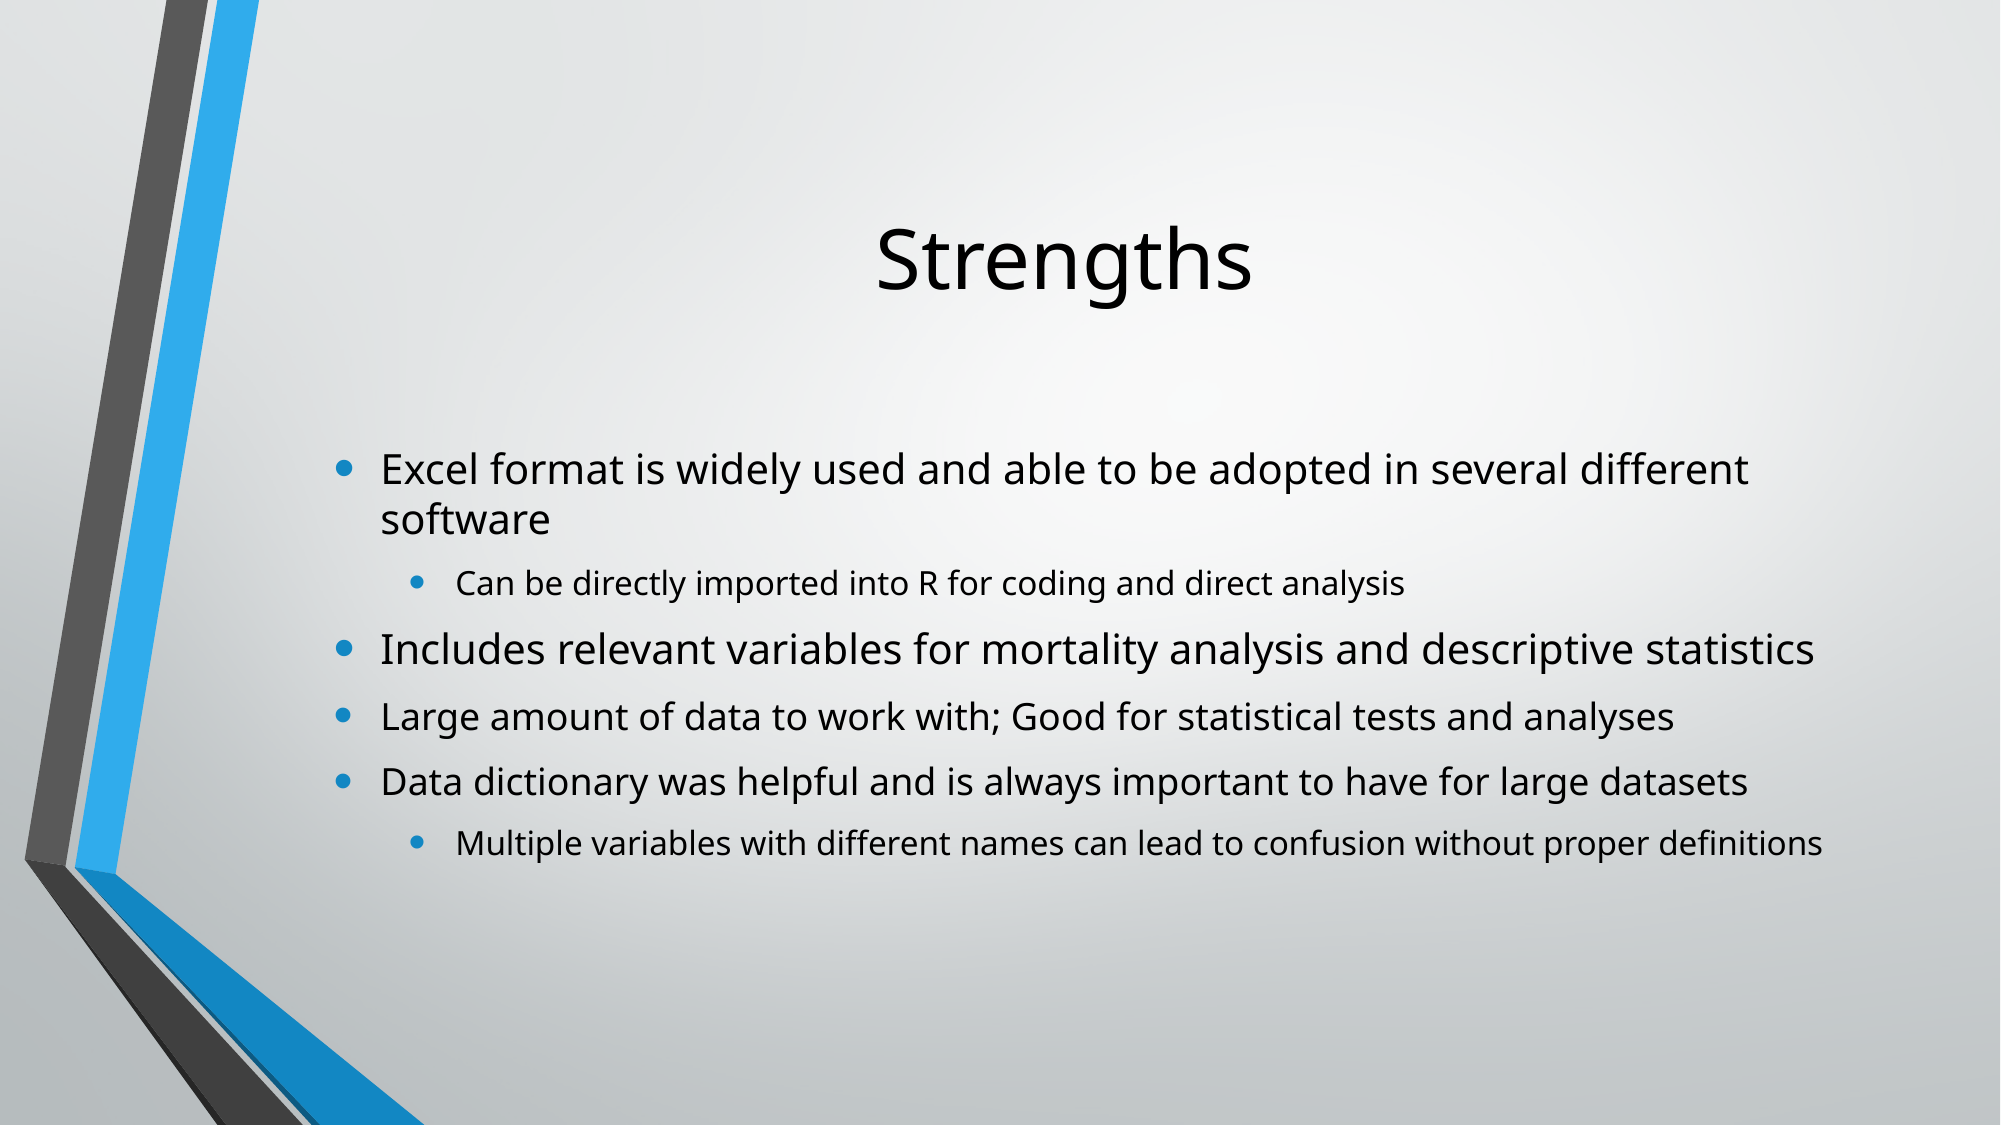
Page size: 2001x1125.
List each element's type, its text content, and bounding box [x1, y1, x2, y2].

list Excel format is widely used and able to be adopted in several different software Can be directly imported into R for coding and direct analysis Includes relevant variables for mortality analysis and descriptive statistics Large amount of data to work with; Good for statistical tests and analyses Data dictionary was helpful and is always important to have for large datasets Multiple variables with different names can lead to confusion without proper definitions [243, 437, 1887, 950]
title Strengths [243, 112, 1887, 400]
